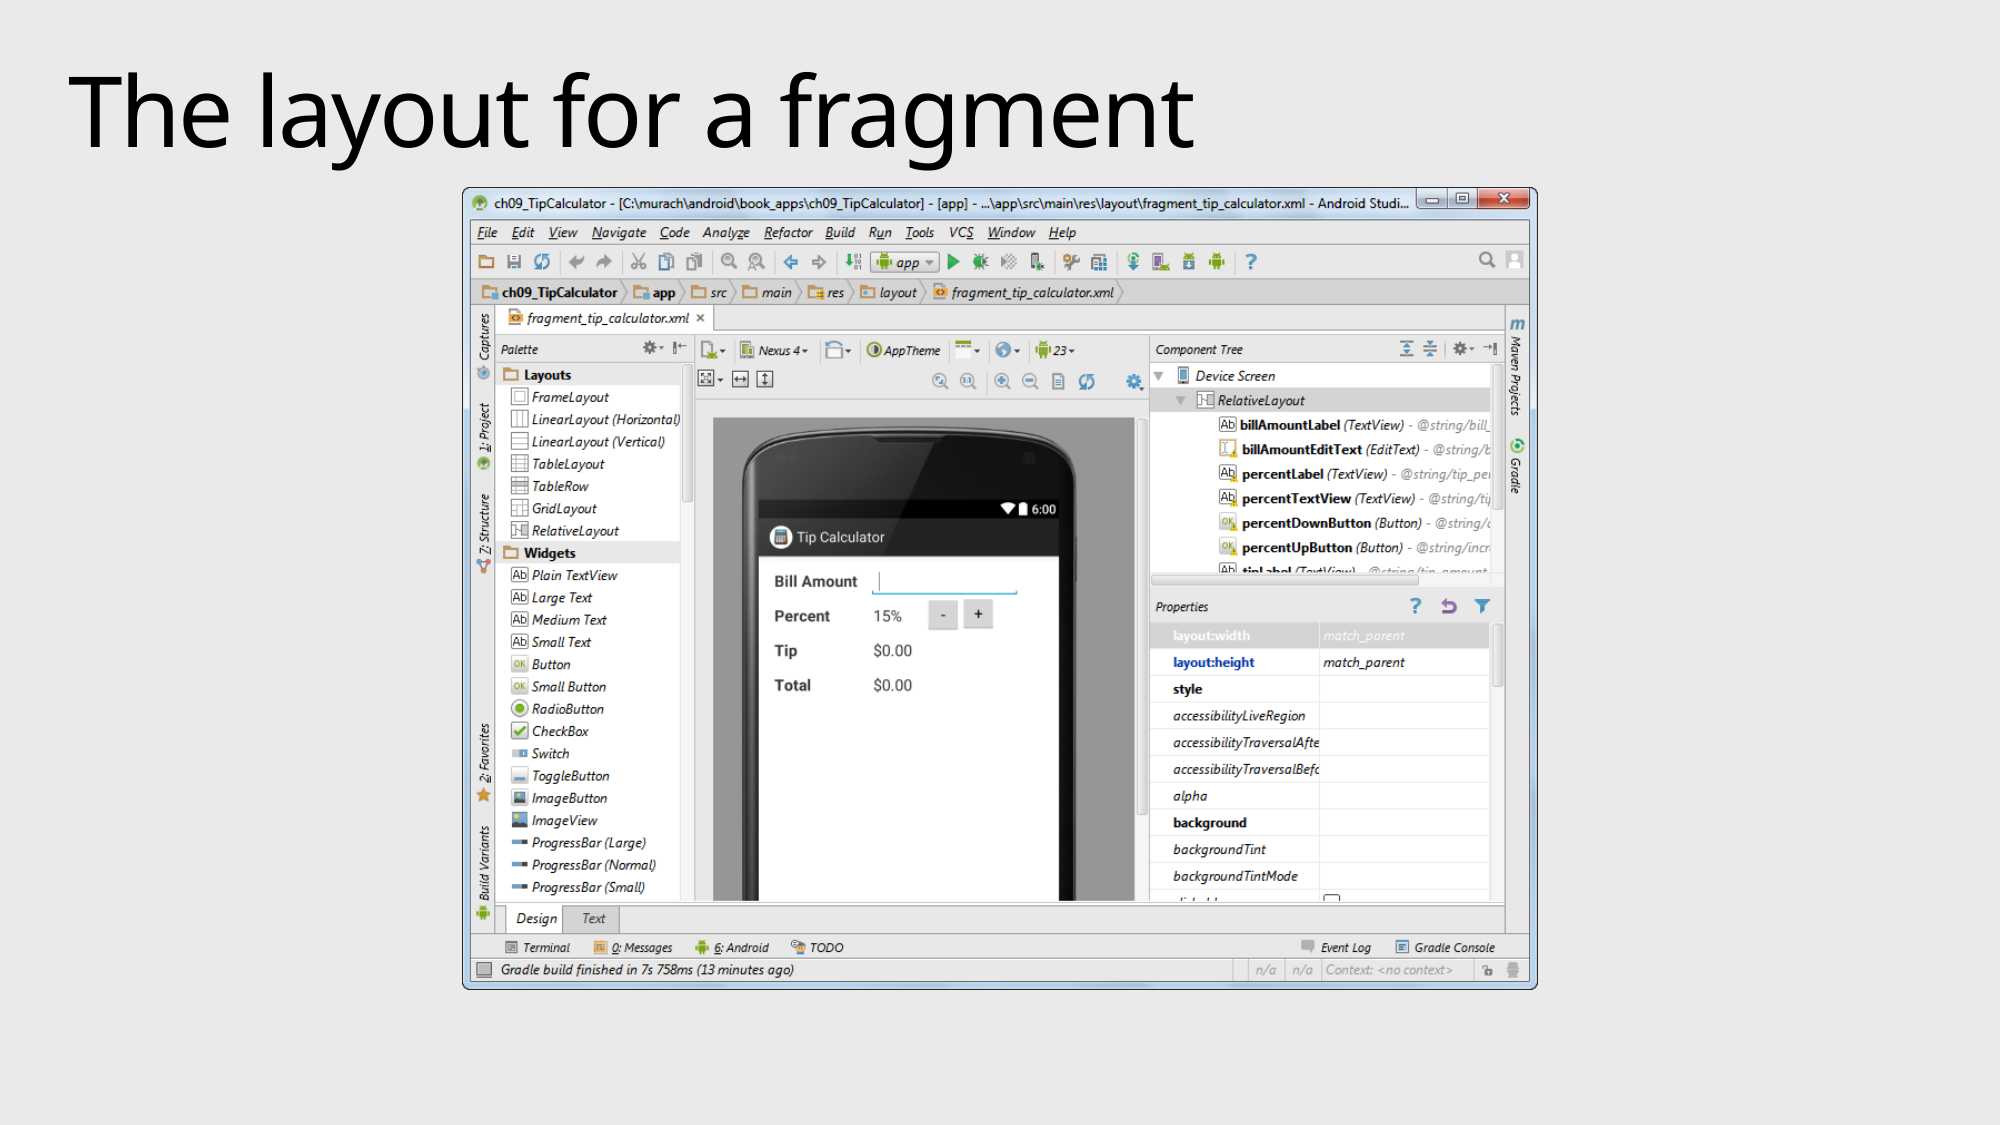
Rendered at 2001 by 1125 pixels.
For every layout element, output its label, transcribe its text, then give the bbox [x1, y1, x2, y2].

title The layout for a fragment [44, 47, 1957, 196]
picture [462, 187, 1538, 990]
